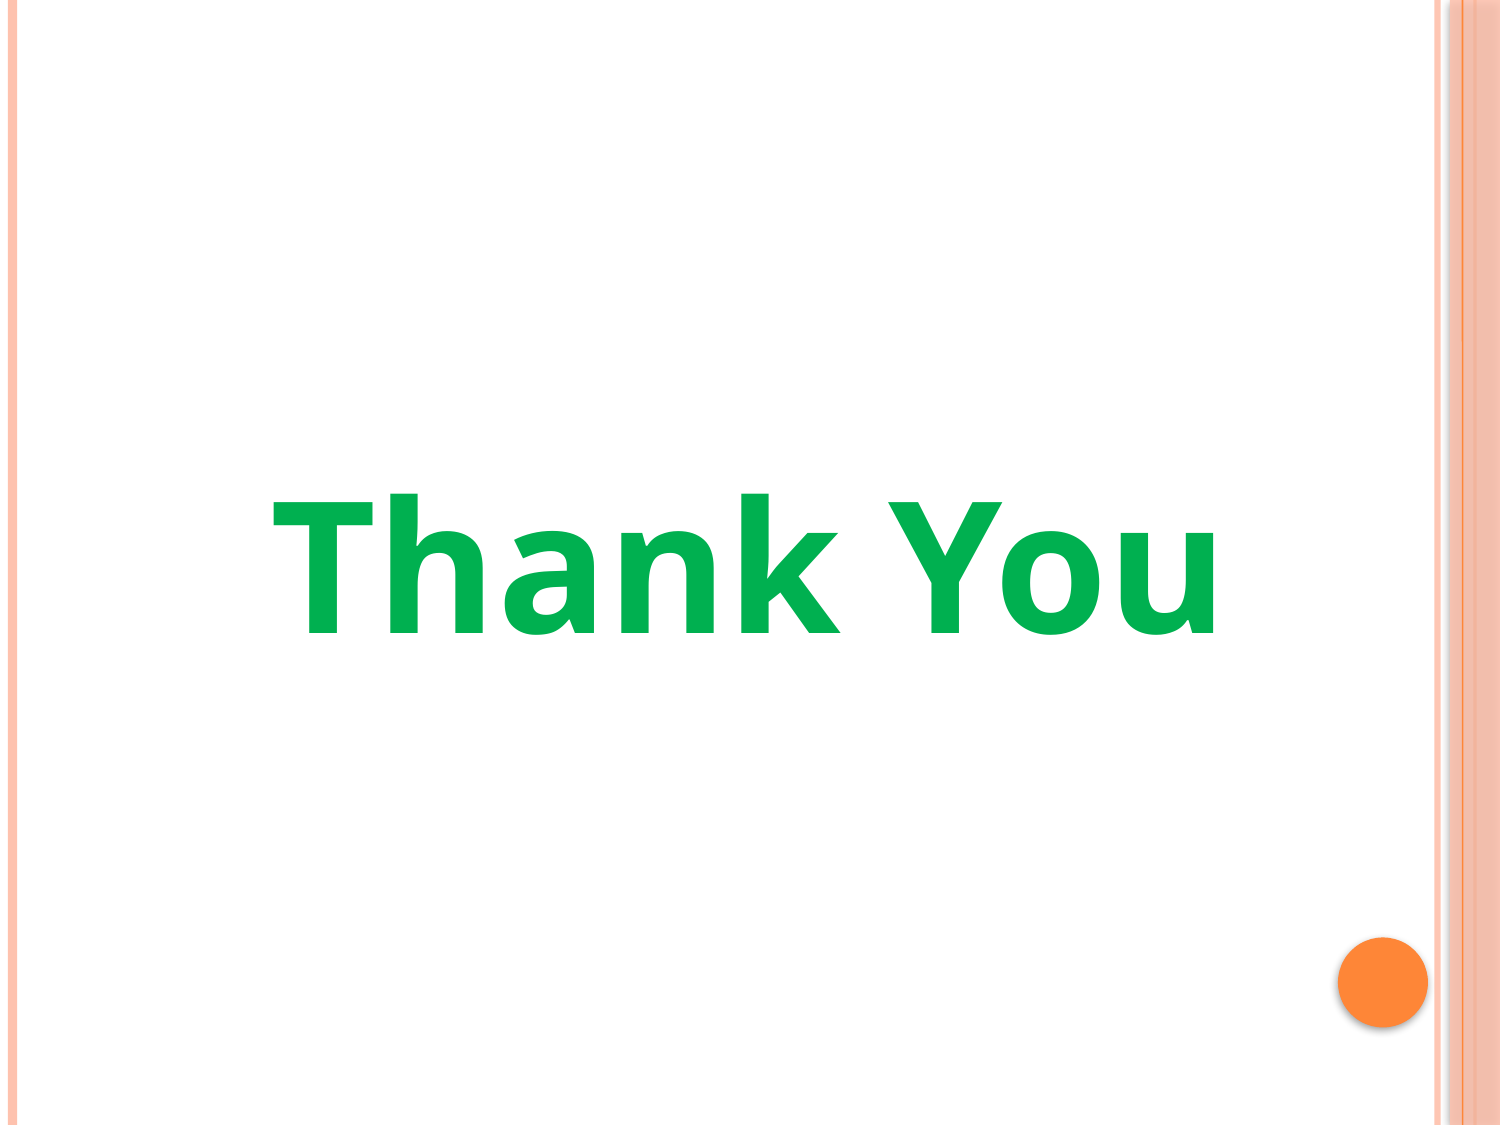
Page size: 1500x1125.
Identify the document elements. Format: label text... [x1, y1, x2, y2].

list Thank You [75, 224, 1425, 945]
